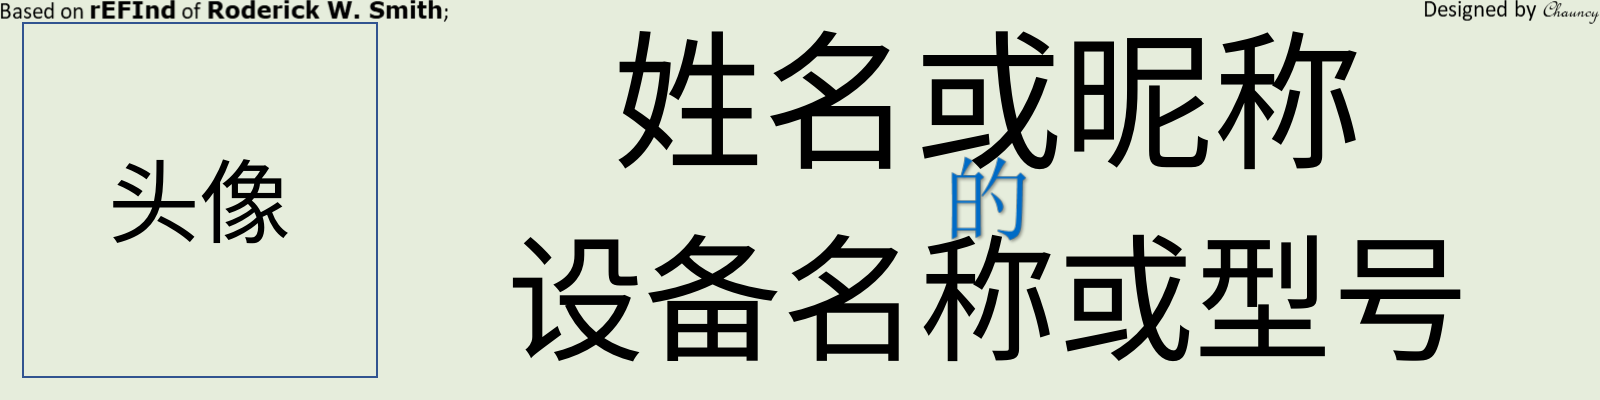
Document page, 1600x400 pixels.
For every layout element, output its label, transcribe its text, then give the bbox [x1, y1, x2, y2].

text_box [400, 0, 1577, 385]
text_box 头像 [22, 23, 378, 378]
picture [1577, 0, 1600, 27]
picture [0, 0, 400, 23]
